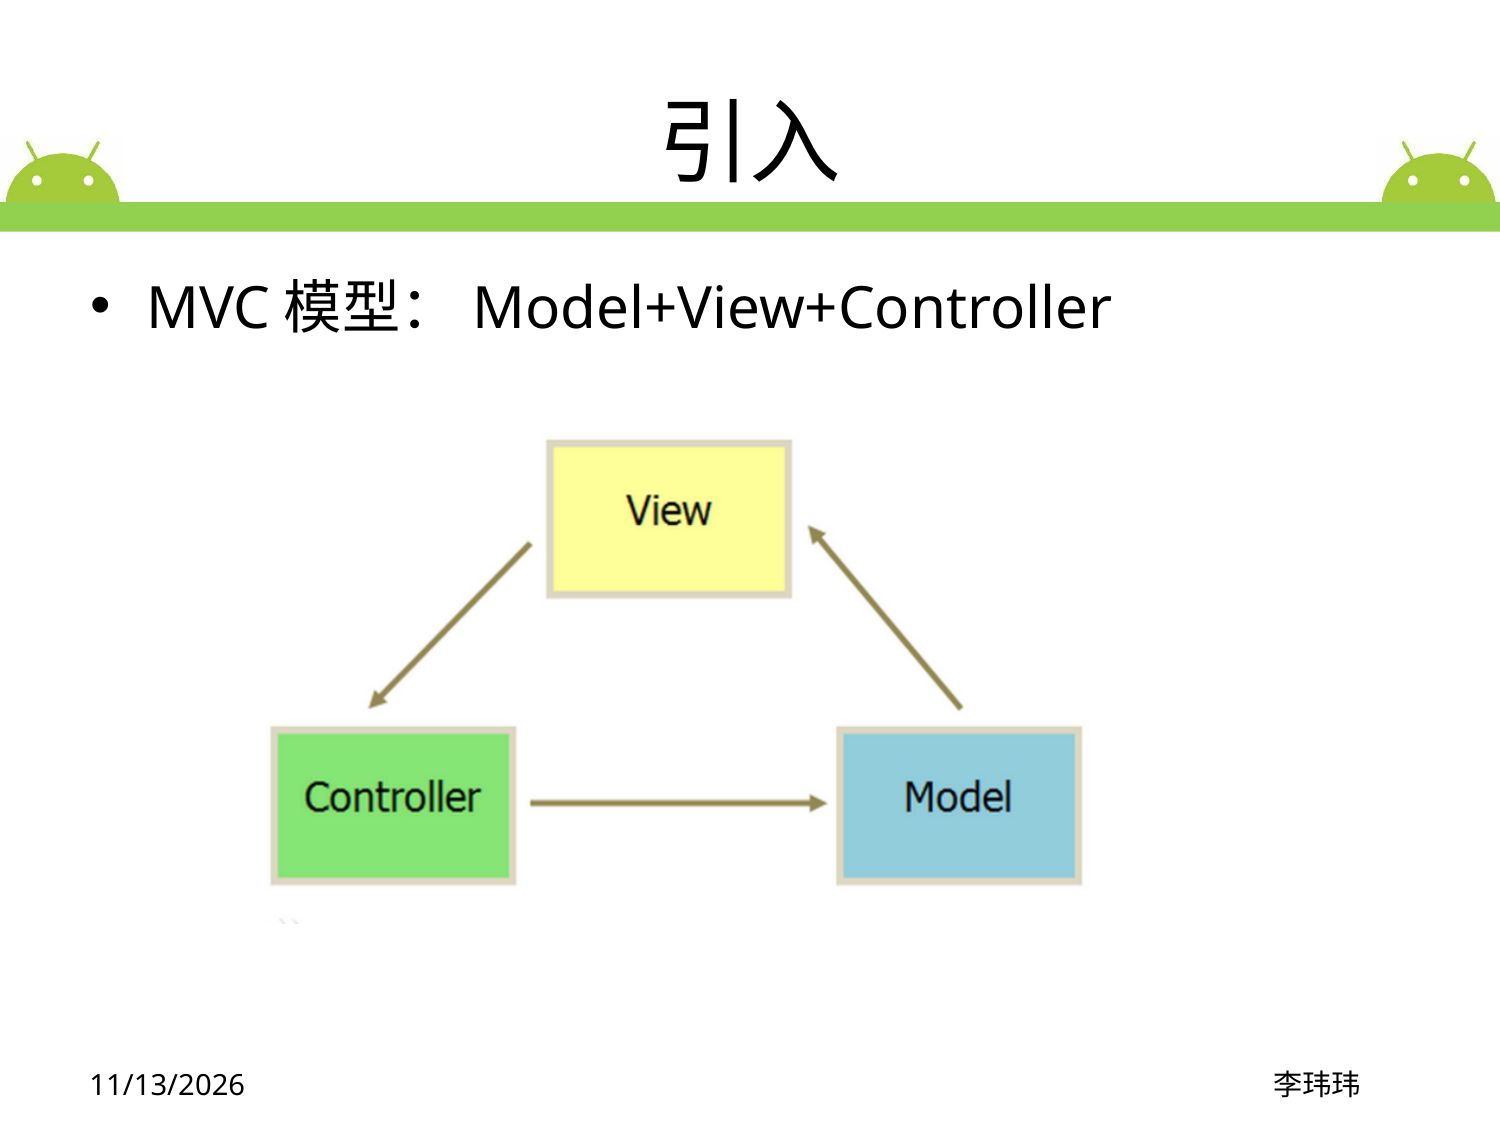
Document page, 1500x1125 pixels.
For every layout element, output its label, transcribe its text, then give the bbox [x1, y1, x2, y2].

picture [206, 396, 1112, 924]
title 引入 [75, 45, 1425, 233]
picture [0, 137, 75, 202]
picture [1425, 137, 1500, 202]
list MVC模型：Model+View+Controller [75, 262, 1425, 1005]
